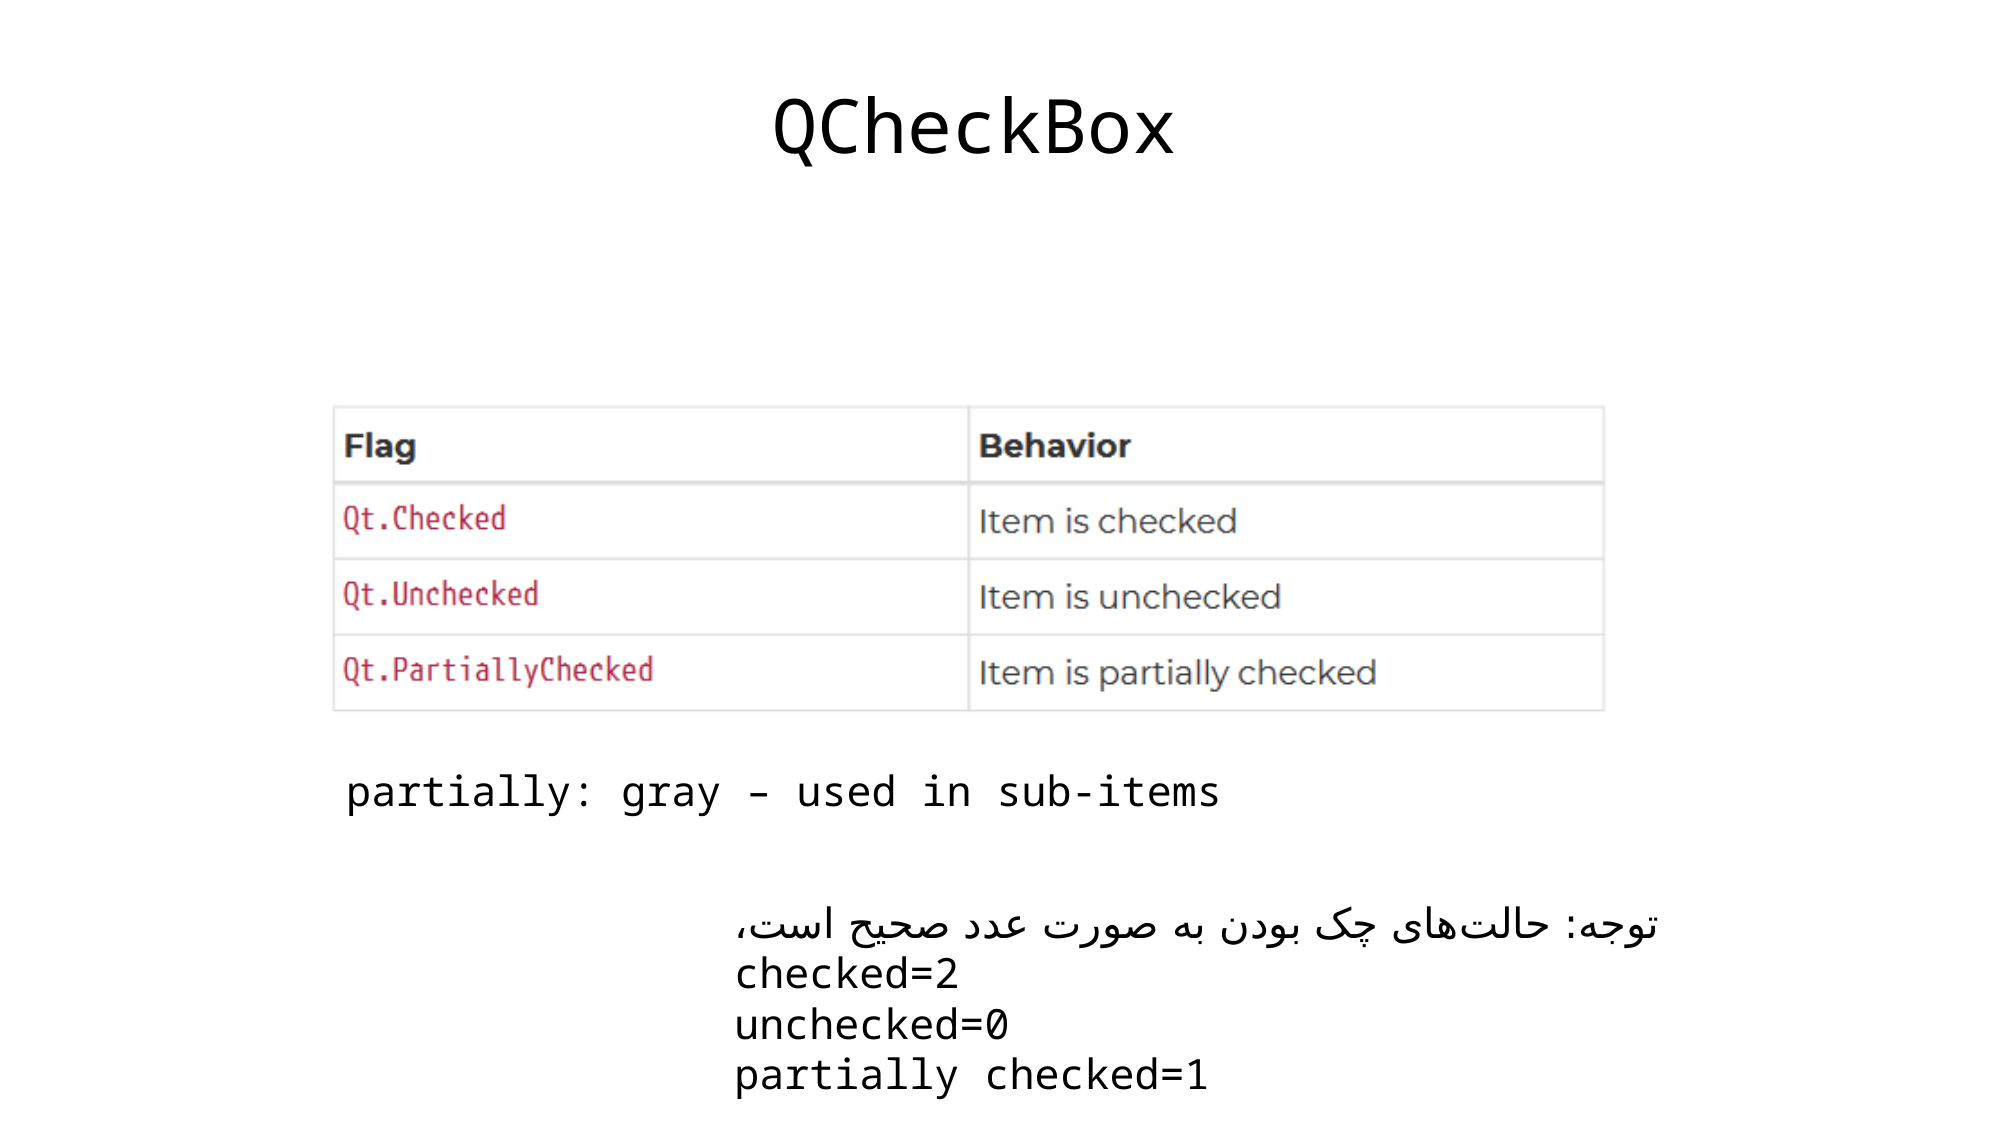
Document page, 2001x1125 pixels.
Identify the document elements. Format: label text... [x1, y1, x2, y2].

text_box partially: gray – used in sub-items [331, 757, 1236, 823]
text_box توجه: حالت‌های چک بودن به صورت عدد صحیح است، checked=2 unchecked=0 partially checked=1 [719, 889, 1675, 1105]
text_box QCheckBox [757, 71, 1193, 177]
picture [326, 391, 1624, 728]
